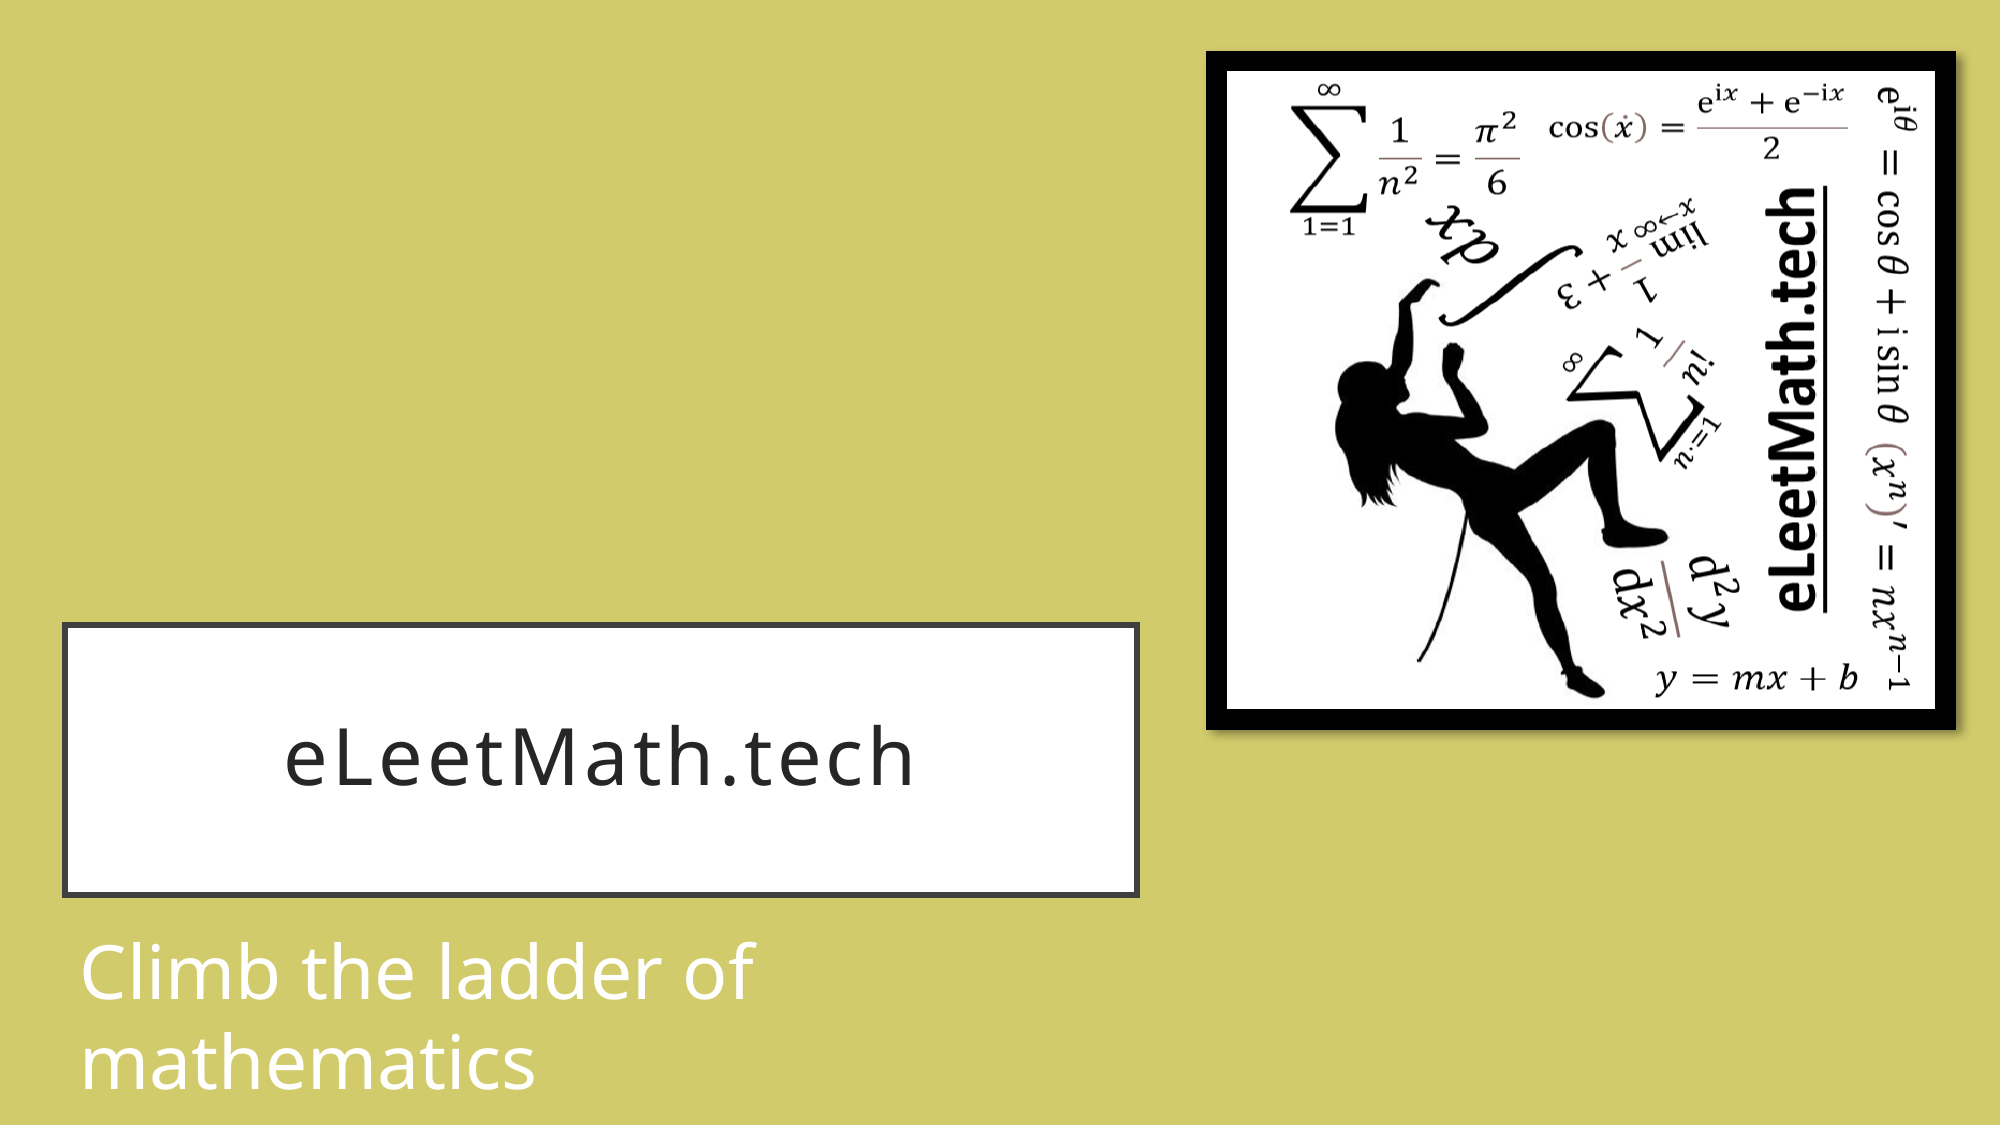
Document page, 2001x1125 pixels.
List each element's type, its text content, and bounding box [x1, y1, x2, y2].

title eLeetMath.tech [62, 622, 1140, 898]
picture [1227, 71, 1935, 709]
text_box Climb the ladder of mathematics [65, 917, 1159, 1125]
